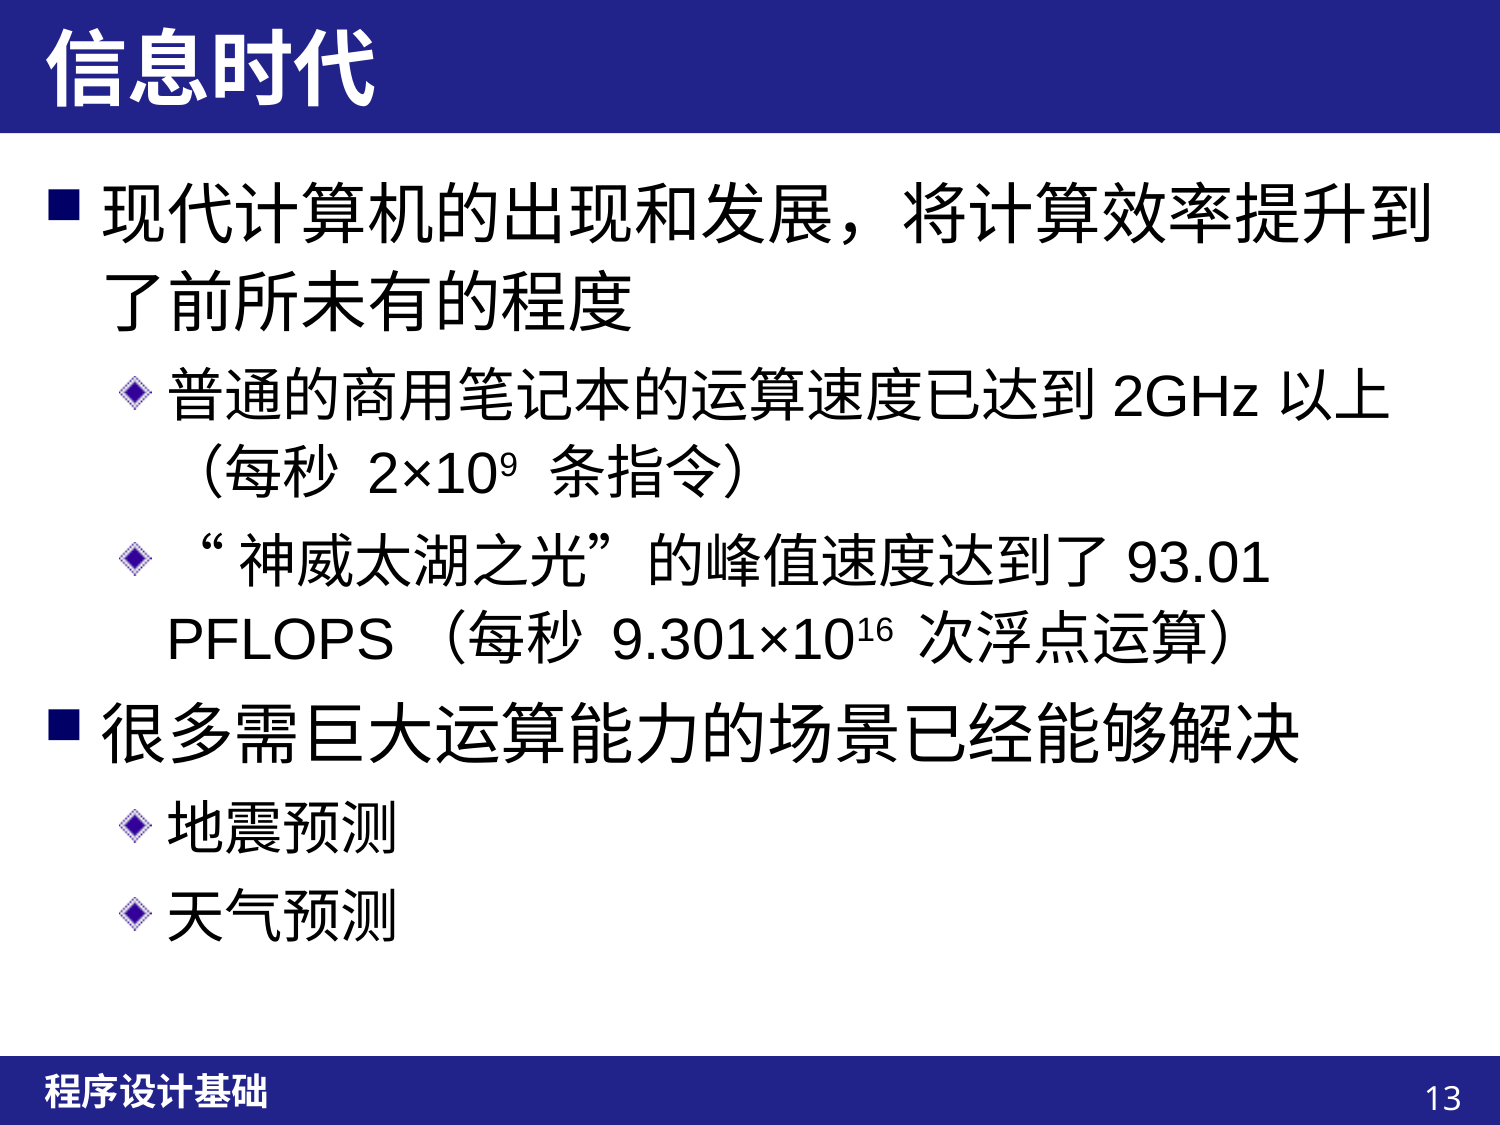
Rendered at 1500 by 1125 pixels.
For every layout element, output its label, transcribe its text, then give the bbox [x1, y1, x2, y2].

picture [119, 809, 152, 843]
picture [119, 897, 152, 931]
title 信息时代 [29, 0, 1469, 134]
list 现代计算机的出现和发展，将计算效率提升到了前所未有的程度 普通的商用笔记本的运算速度已达到2GHz以上（每秒 2×109 条指令） “神威太湖之光”的峰值速度达到了93.01 PFLOPS（每秒 9.301×1016 次浮点运算） 很多需巨大运算能力的场景已经能够解决 地震预测 天气预测 [29, 156, 1469, 1034]
picture [119, 542, 152, 576]
picture [119, 376, 152, 410]
